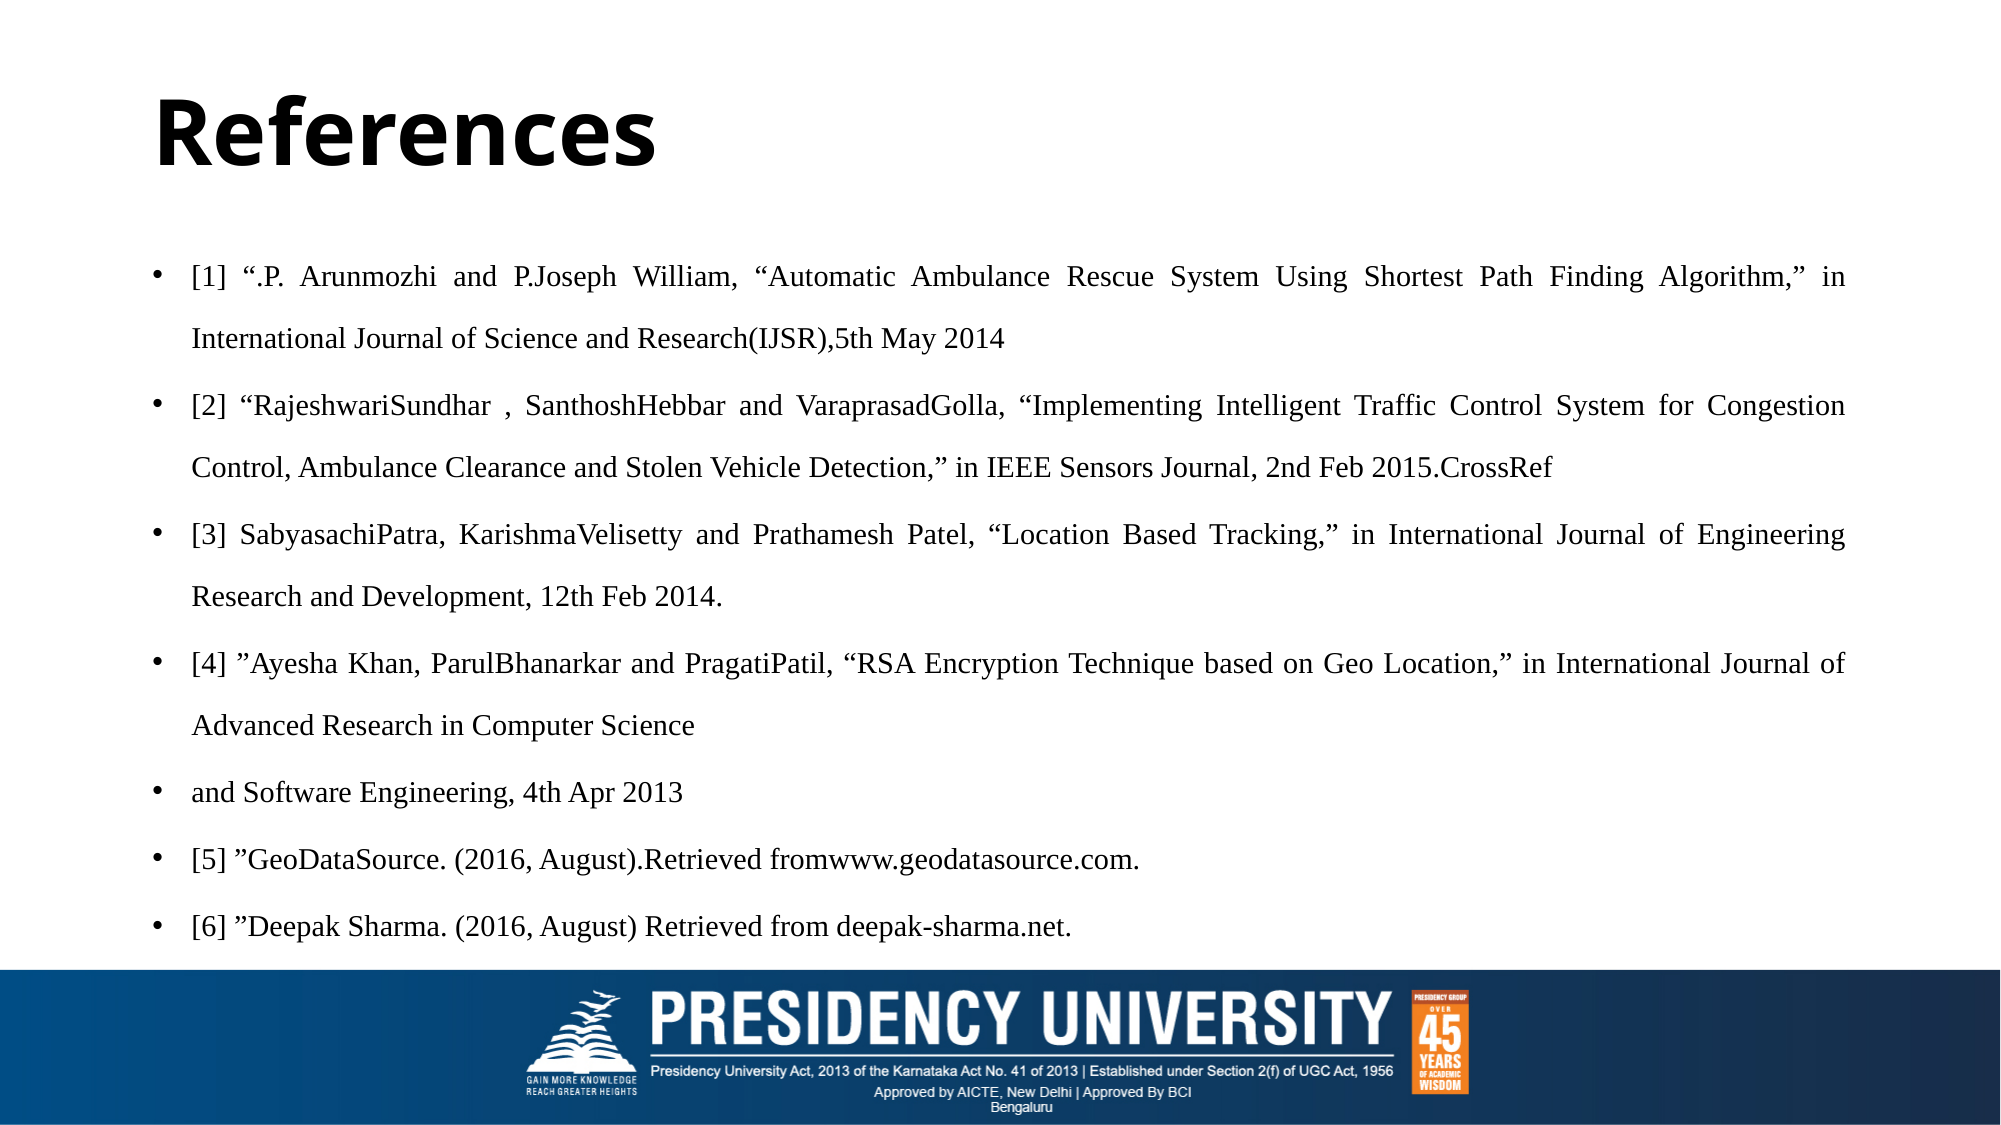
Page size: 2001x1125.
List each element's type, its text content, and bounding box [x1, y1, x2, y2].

list [1] “.P. Arunmozhi and P.Joseph William, “Automatic Ambulance Rescue System Using Shortest Path Finding Algorithm,” in International Journal of Science and Research(IJSR),5th May 2014 [2] “RajeshwariSundhar , SanthoshHebbar and VaraprasadGolla, “Implementing Intelligent Traffic Control System for Congestion Control, Ambulance Clearance and Stolen Vehicle Detection,” in IEEE Sensors Journal, 2nd Feb 2015.CrossRef [3] SabyasachiPatra, KarishmaVelisetty and Prathamesh Patel, “Location Based Tracking,” in International Journal of Engineering Research and Development, 12th Feb 2014. [4] ”Ayesha Khan, ParulBhanarkar and PragatiPatil, “RSA Encryption Technique based on Geo Location,” in International Journal of Advanced Research in Computer Science and Software Engineering, 4th Apr 2013 [5] ”GeoDataSource. (2016, August).Retrieved fromwww.geodatasource.com. [6] ”Deepak Sharma. (2016, August) Retrieved from deepak-sharma.net. [137, 222, 1863, 965]
title References [137, 59, 1863, 212]
picture [0, 0, 2001, 1125]
